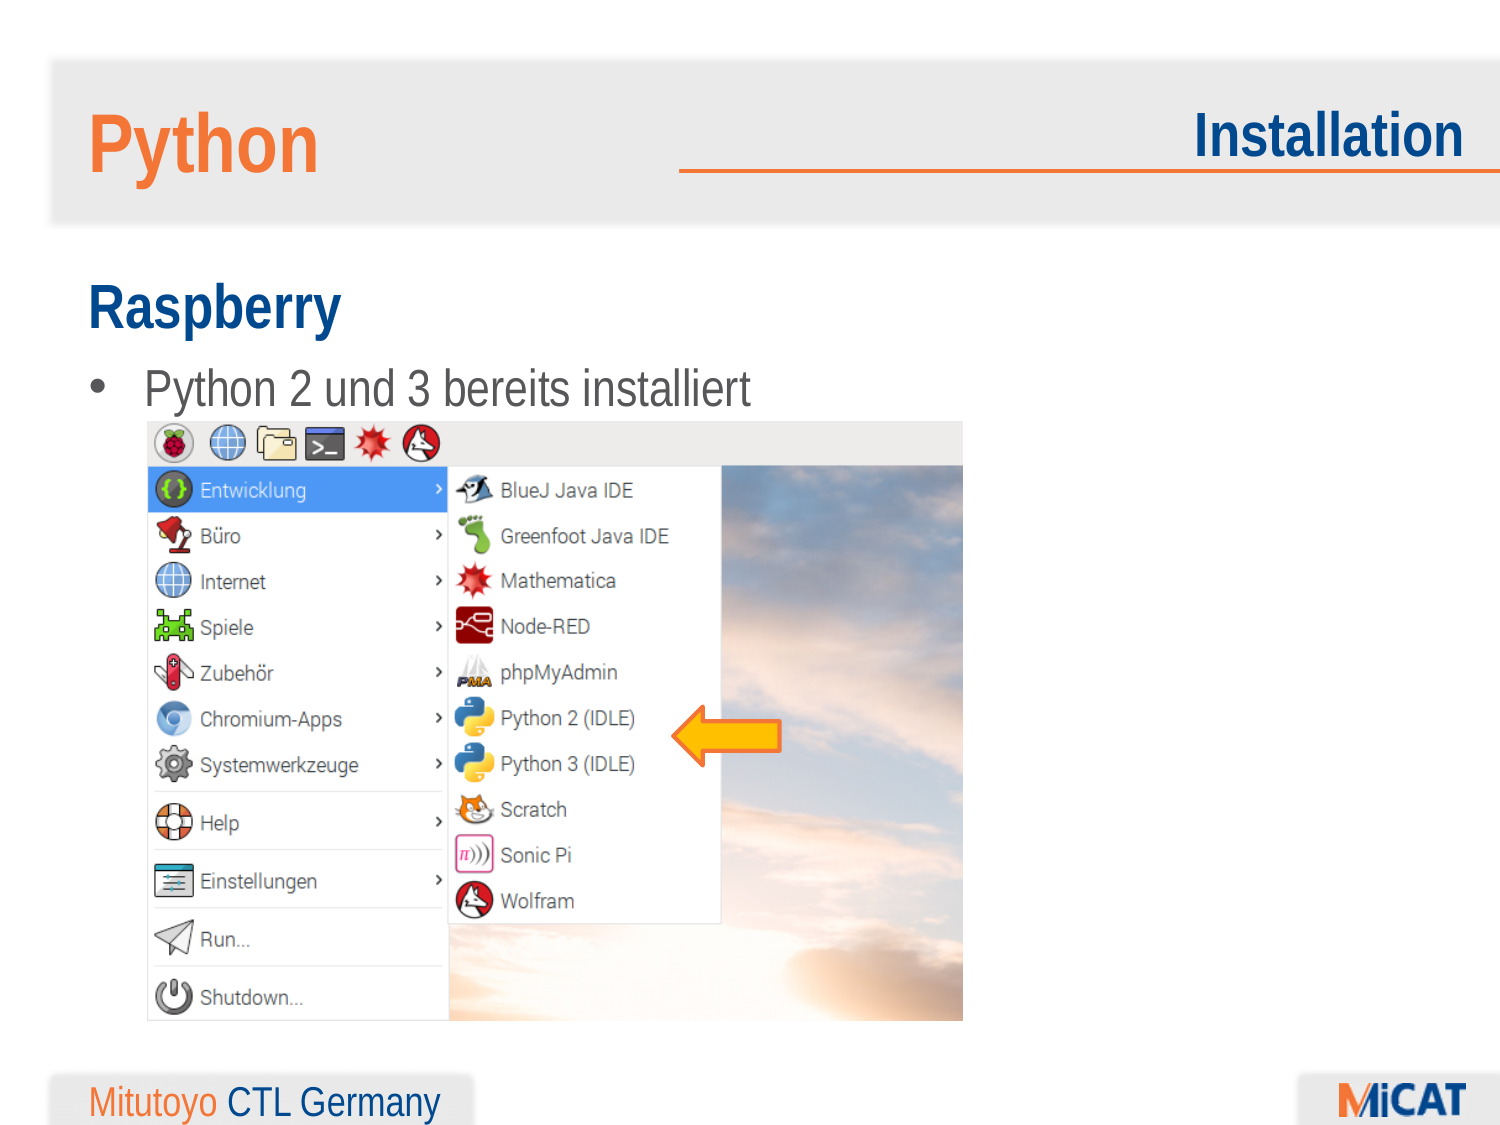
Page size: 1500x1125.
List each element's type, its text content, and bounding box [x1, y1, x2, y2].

list Installation [524, 94, 1466, 171]
list Python 2 und 3 bereits installiert [88, 354, 1471, 1118]
list Raspberry [88, 265, 1471, 354]
list Python [88, 88, 680, 190]
picture [147, 421, 963, 1021]
